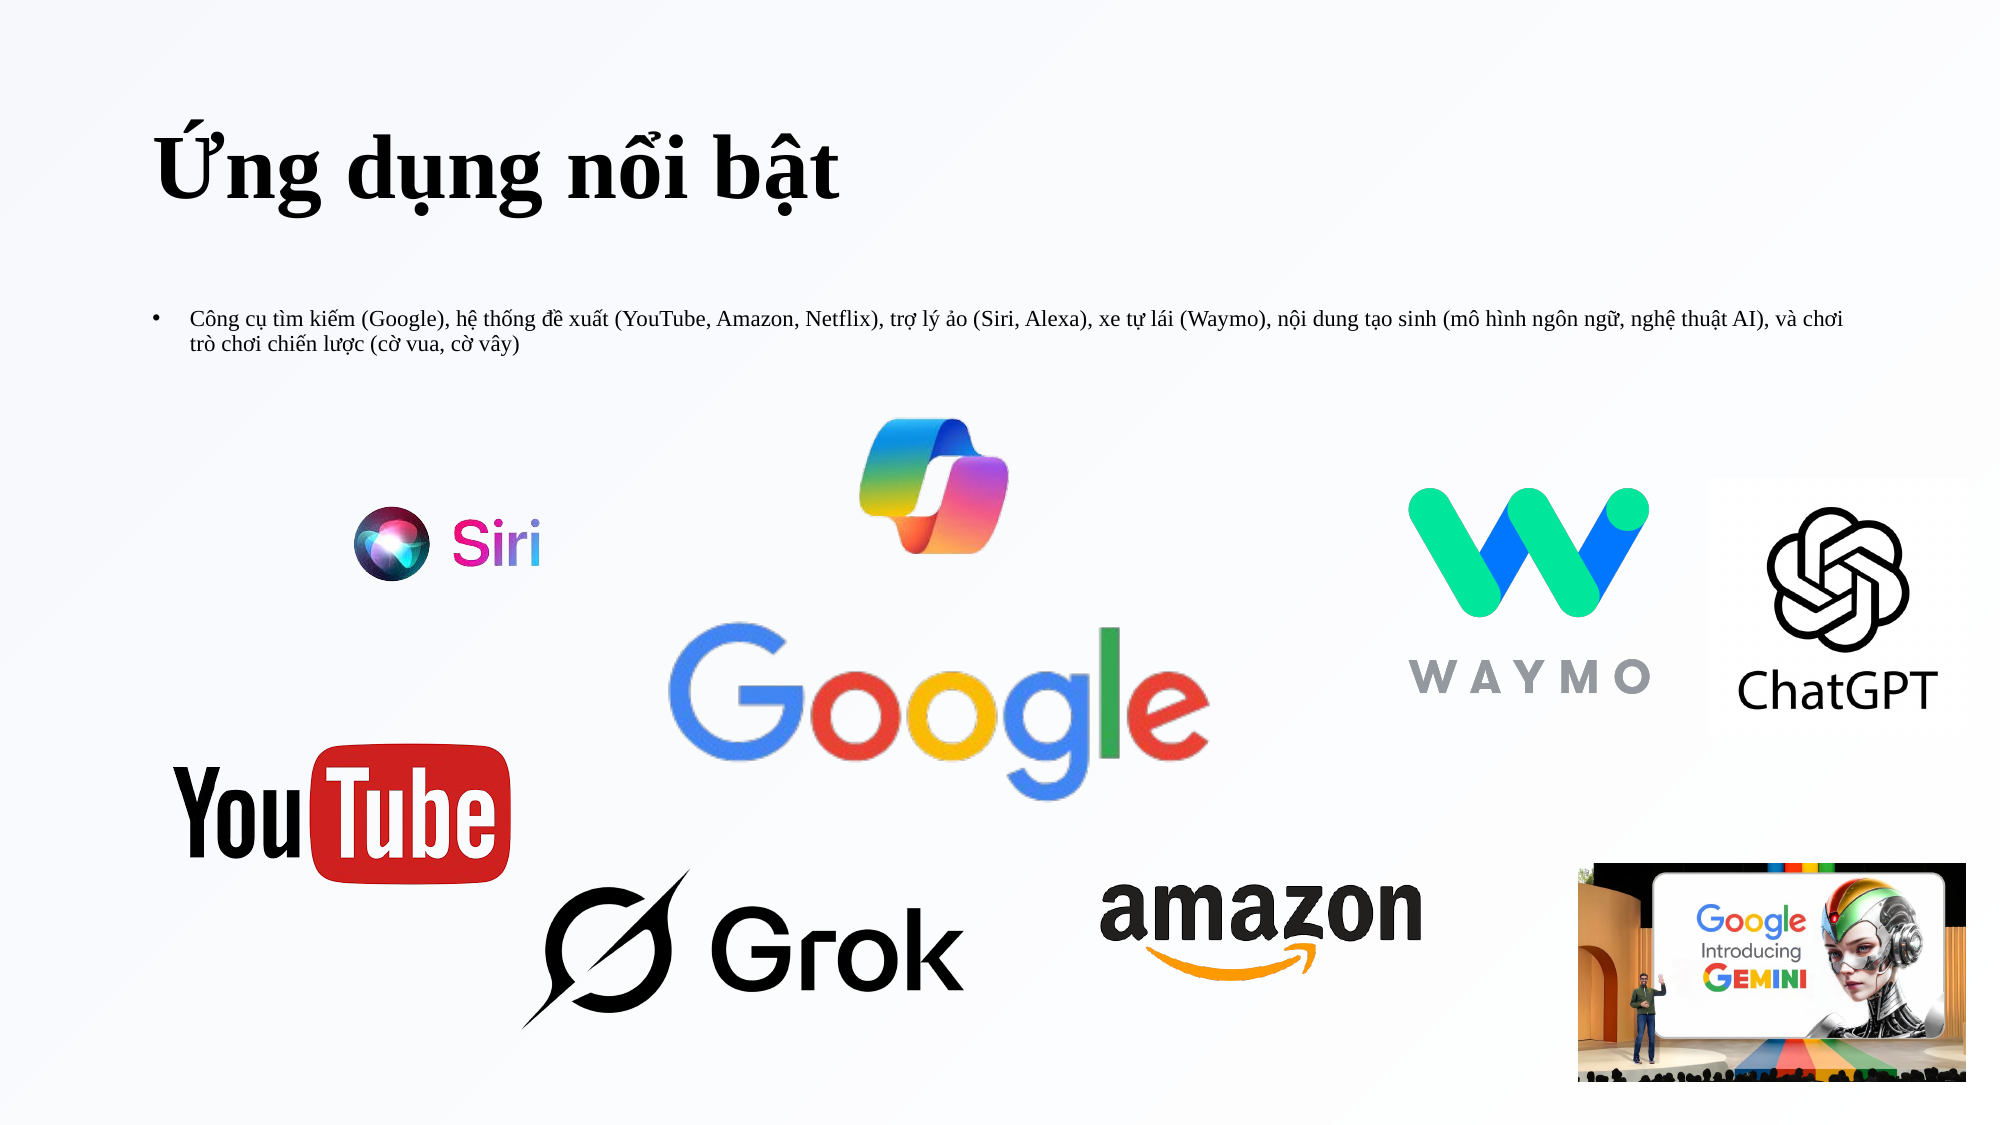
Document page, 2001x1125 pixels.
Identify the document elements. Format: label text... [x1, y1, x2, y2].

picture [1384, 488, 1674, 694]
picture [1708, 478, 1968, 738]
picture [172, 358, 1224, 1075]
title Ứng dụng nổi bật [137, 59, 1863, 278]
list Công cụ tìm kiếm (Google), hệ thống đề xuất (YouTube, Amazon, Netflix), trợ lý ảo (Siri, Alexa), xe tự lái (Waymo), nội dung tạo sinh (mô hình ngôn ngữ, nghệ thuật AI), và chơi trò chơi chiến lược (cờ vua, cờ vây) [137, 299, 1863, 402]
picture [1578, 863, 1966, 1082]
picture [1100, 884, 1421, 981]
picture [318, 453, 591, 634]
